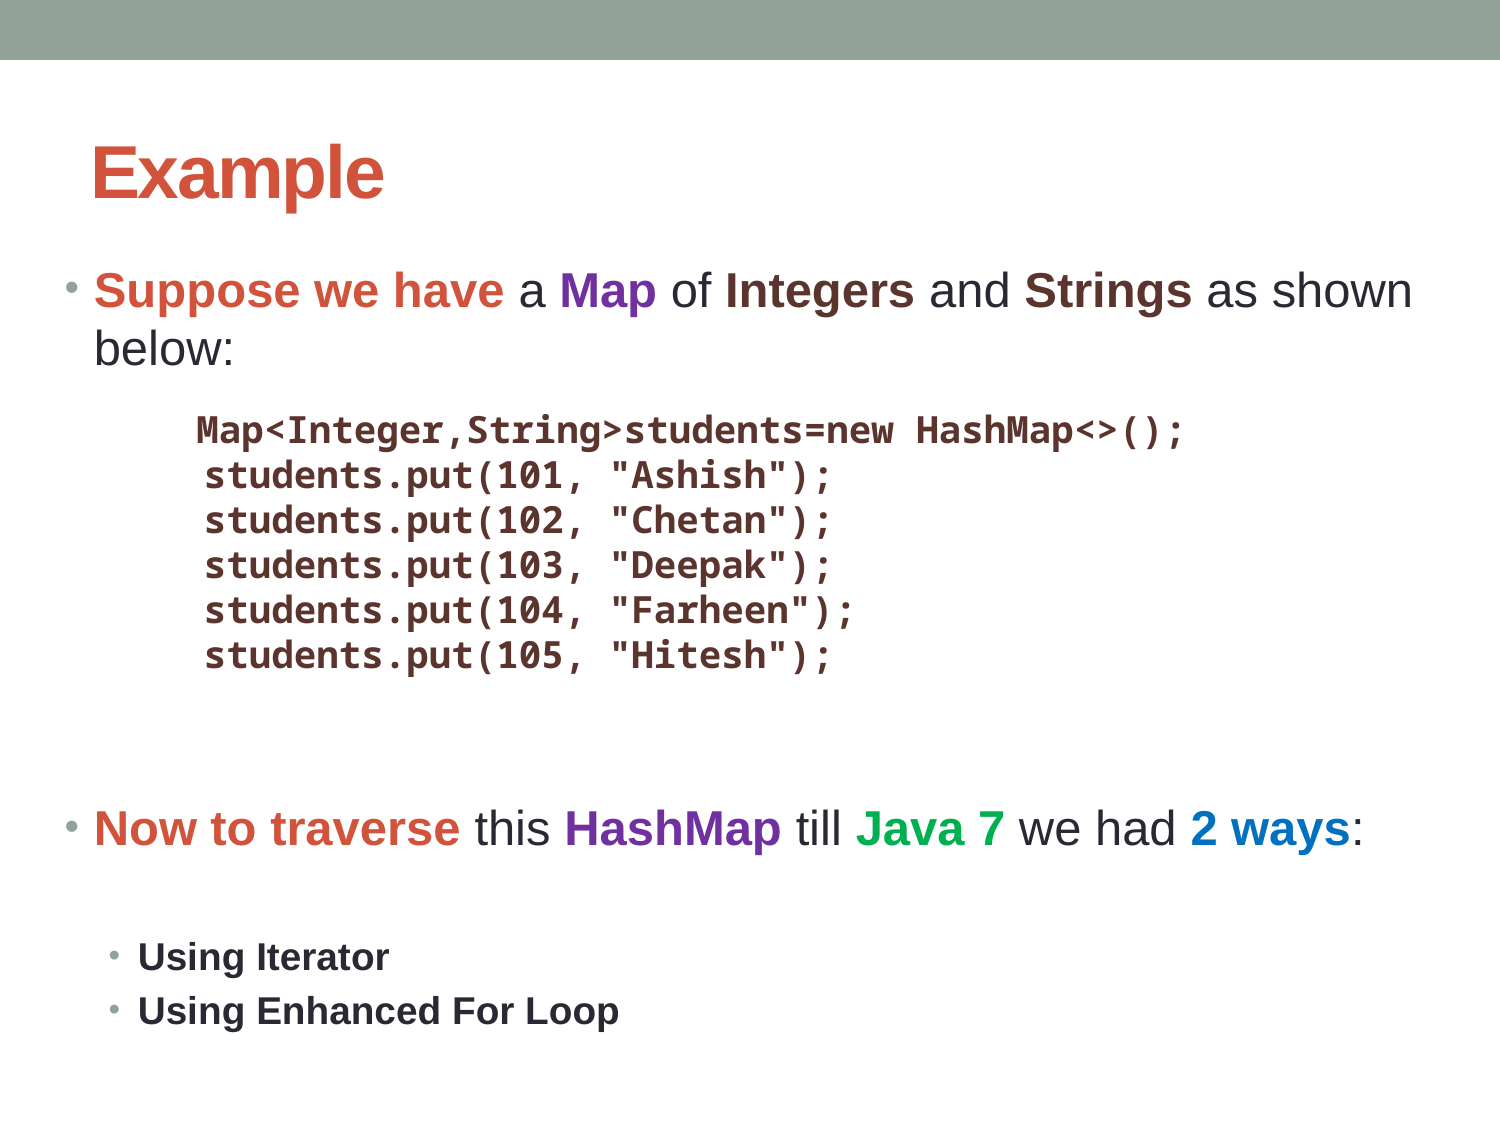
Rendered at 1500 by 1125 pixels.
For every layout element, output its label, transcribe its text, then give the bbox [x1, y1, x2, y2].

list Suppose we have a Map of Integers and Strings as shown below: Now to traverse this HashMap till Java 7 we had 2 ways: Using Iterator Using Enhanced For Loop [49, 250, 1445, 1047]
title Example [75, 87, 1425, 250]
text_box Map<Integer,String>students=new HashMap<>(); students.put(101, "Ashish"); students.put(102, "Chetan"); students.put(103, "Deepak"); students.put(104, "Farheen"); students.put(105, "Hitesh"); [9, 398, 1202, 684]
